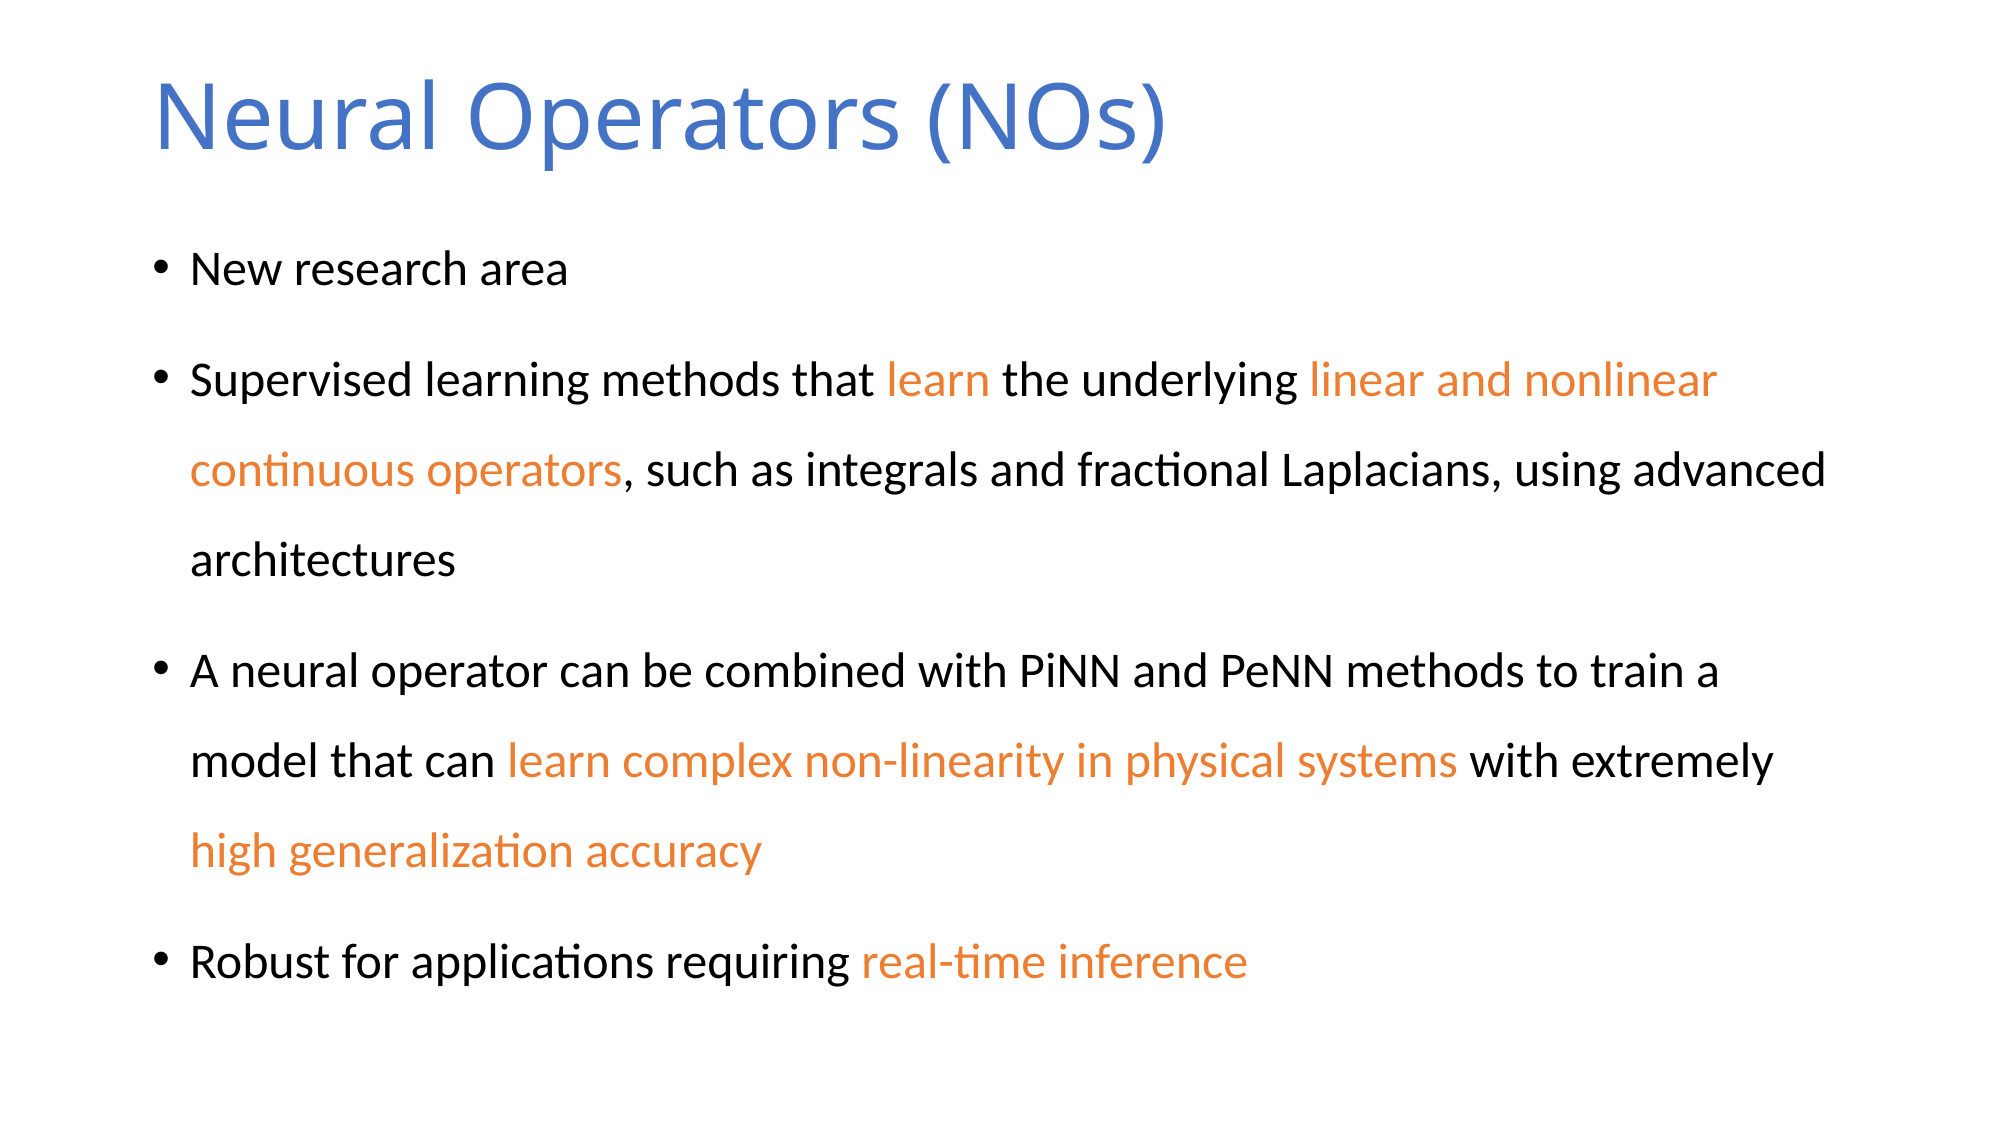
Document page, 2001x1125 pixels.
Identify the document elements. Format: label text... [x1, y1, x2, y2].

title Neural Operators (NOs) [137, 59, 1863, 179]
list New research area Supervised learning methods that learn the underlying linear and nonlinear continuous operators, such as integrals and fractional Laplacians, using advanced architectures A neural operator can be combined with PiNN and PeNN methods to train a model that can learn complex non-linearity in physical systems with extremely high generalization accuracy Robust for applications requiring real-time inference [137, 198, 1863, 1028]
